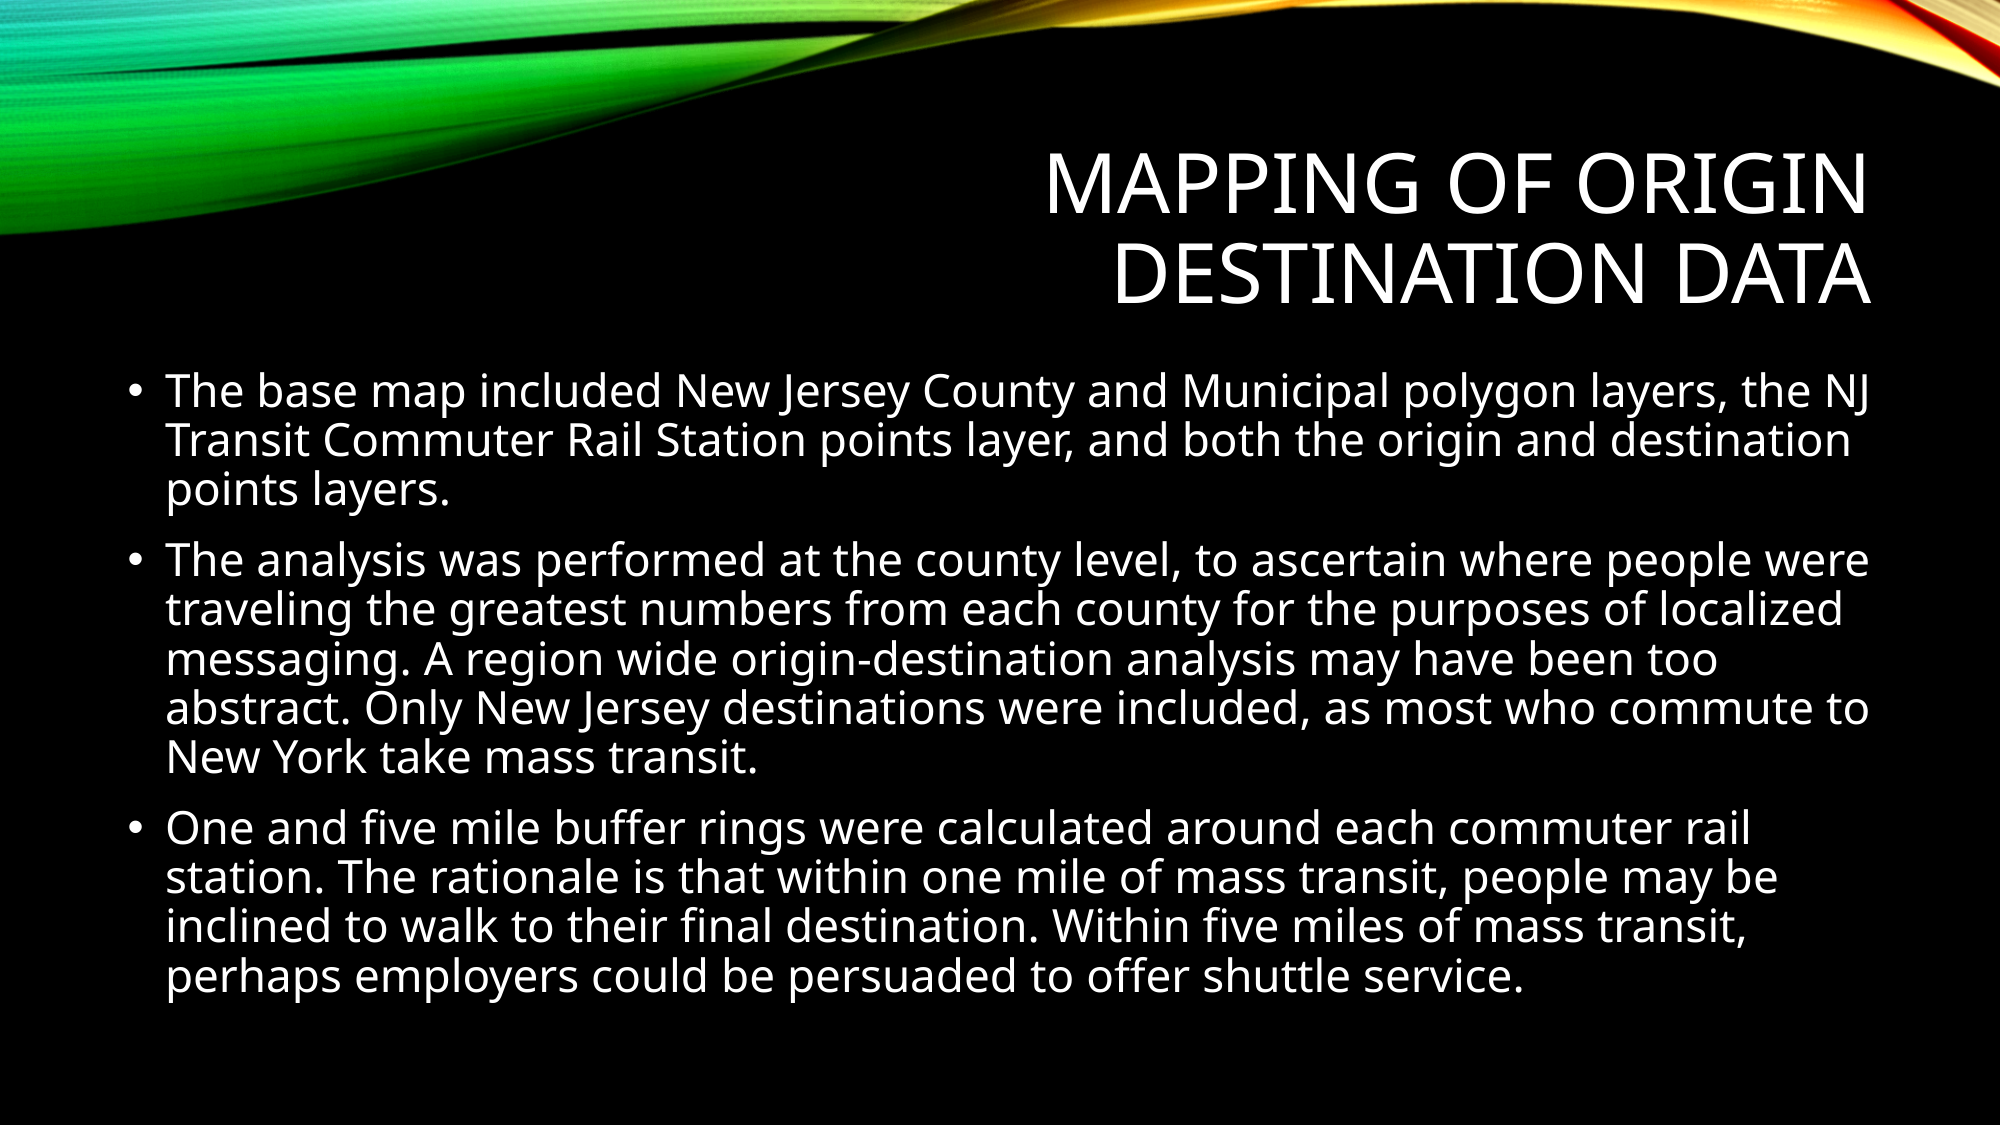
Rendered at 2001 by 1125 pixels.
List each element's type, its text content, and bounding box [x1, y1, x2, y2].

picture [0, 0, 2000, 237]
title Mapping of origin destination data [474, 125, 1888, 338]
list The base map included New Jersey County and Municipal polygon layers, the NJ Transit Commuter Rail Station points layer, and both the origin and destination points layers. The analysis was performed at the county level, to ascertain where people were traveling the greatest numbers from each county for the purposes of localized messaging. A region wide origin-destination analysis may have been too abstract. Only New Jersey destinations were included, as most who commute to New York take mass transit. One and five mile buffer rings were calculated around each commuter rail station. The rationale is that within one mile of mass transit, people may be inclined to walk to their final destination. Within five miles of mass transit, perhaps employers could be persuaded to offer shuttle service. [112, 360, 1888, 1021]
